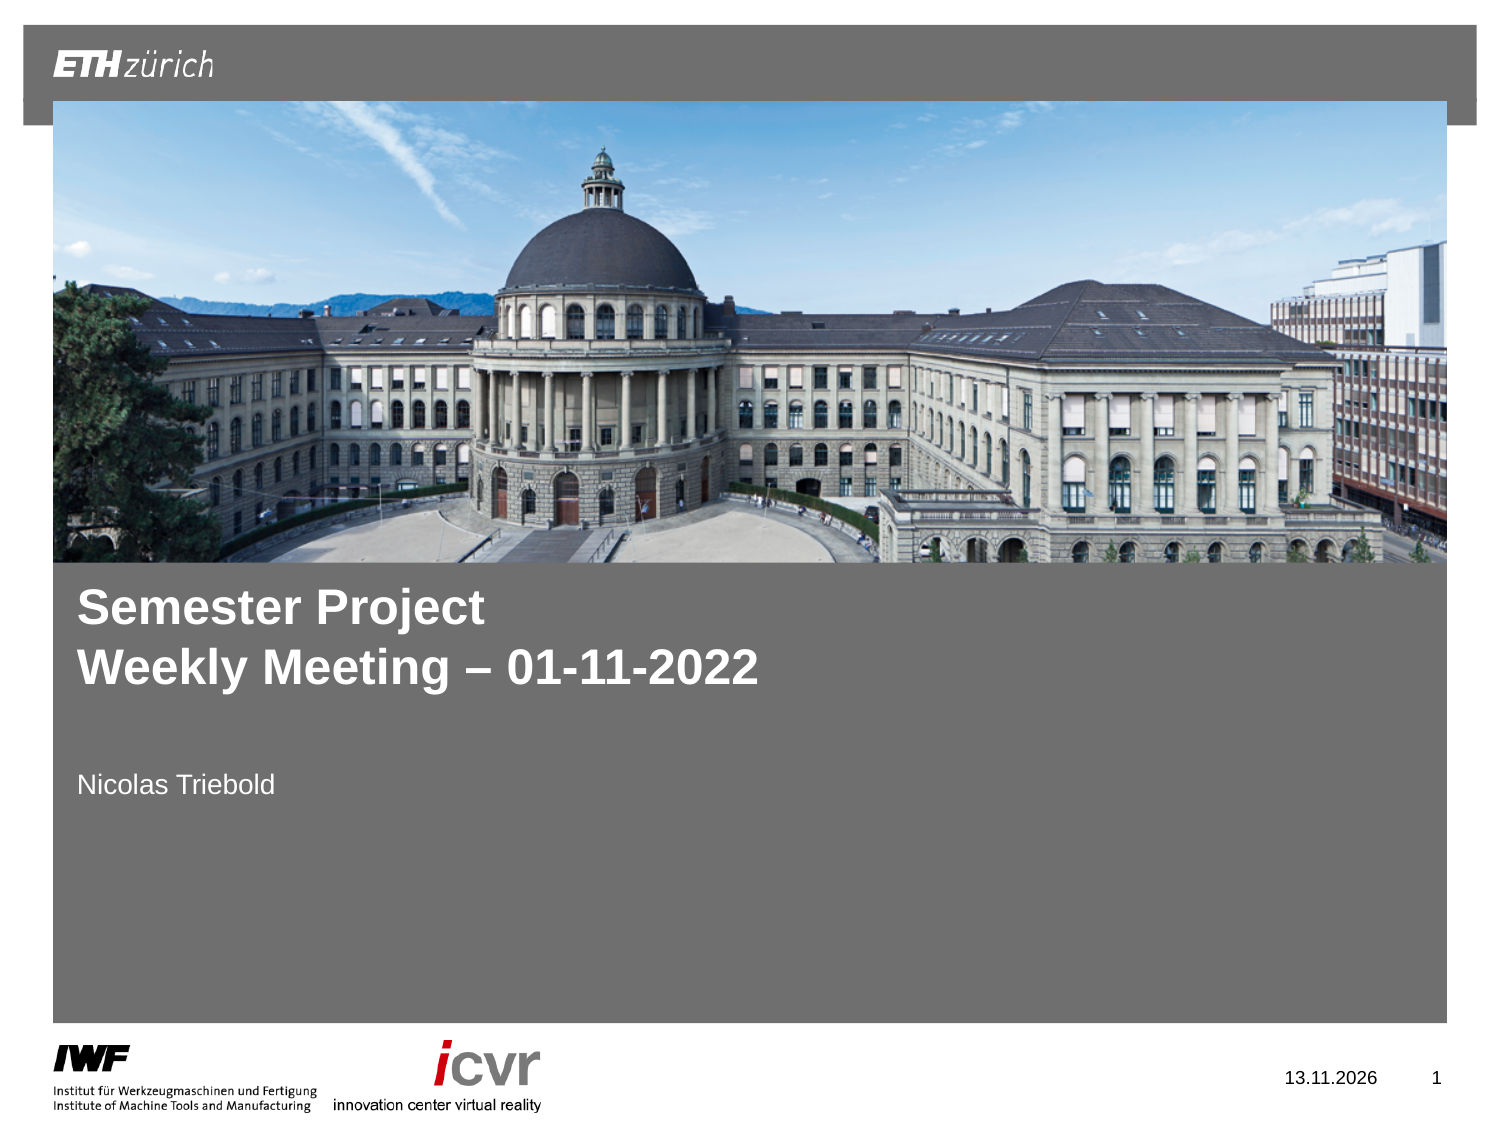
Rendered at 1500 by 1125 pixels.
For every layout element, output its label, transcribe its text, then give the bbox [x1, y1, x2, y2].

picture [53, 101, 1447, 562]
title Semester Project Weekly Meeting – 01-11-2022 [53, 562, 1447, 752]
slide_number 1 [1415, 1038, 1459, 1116]
picture [334, 1040, 541, 1113]
subtitle Nicolas Triebold [53, 752, 1447, 1024]
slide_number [1280, 1038, 1382, 1116]
picture [53, 1045, 318, 1113]
